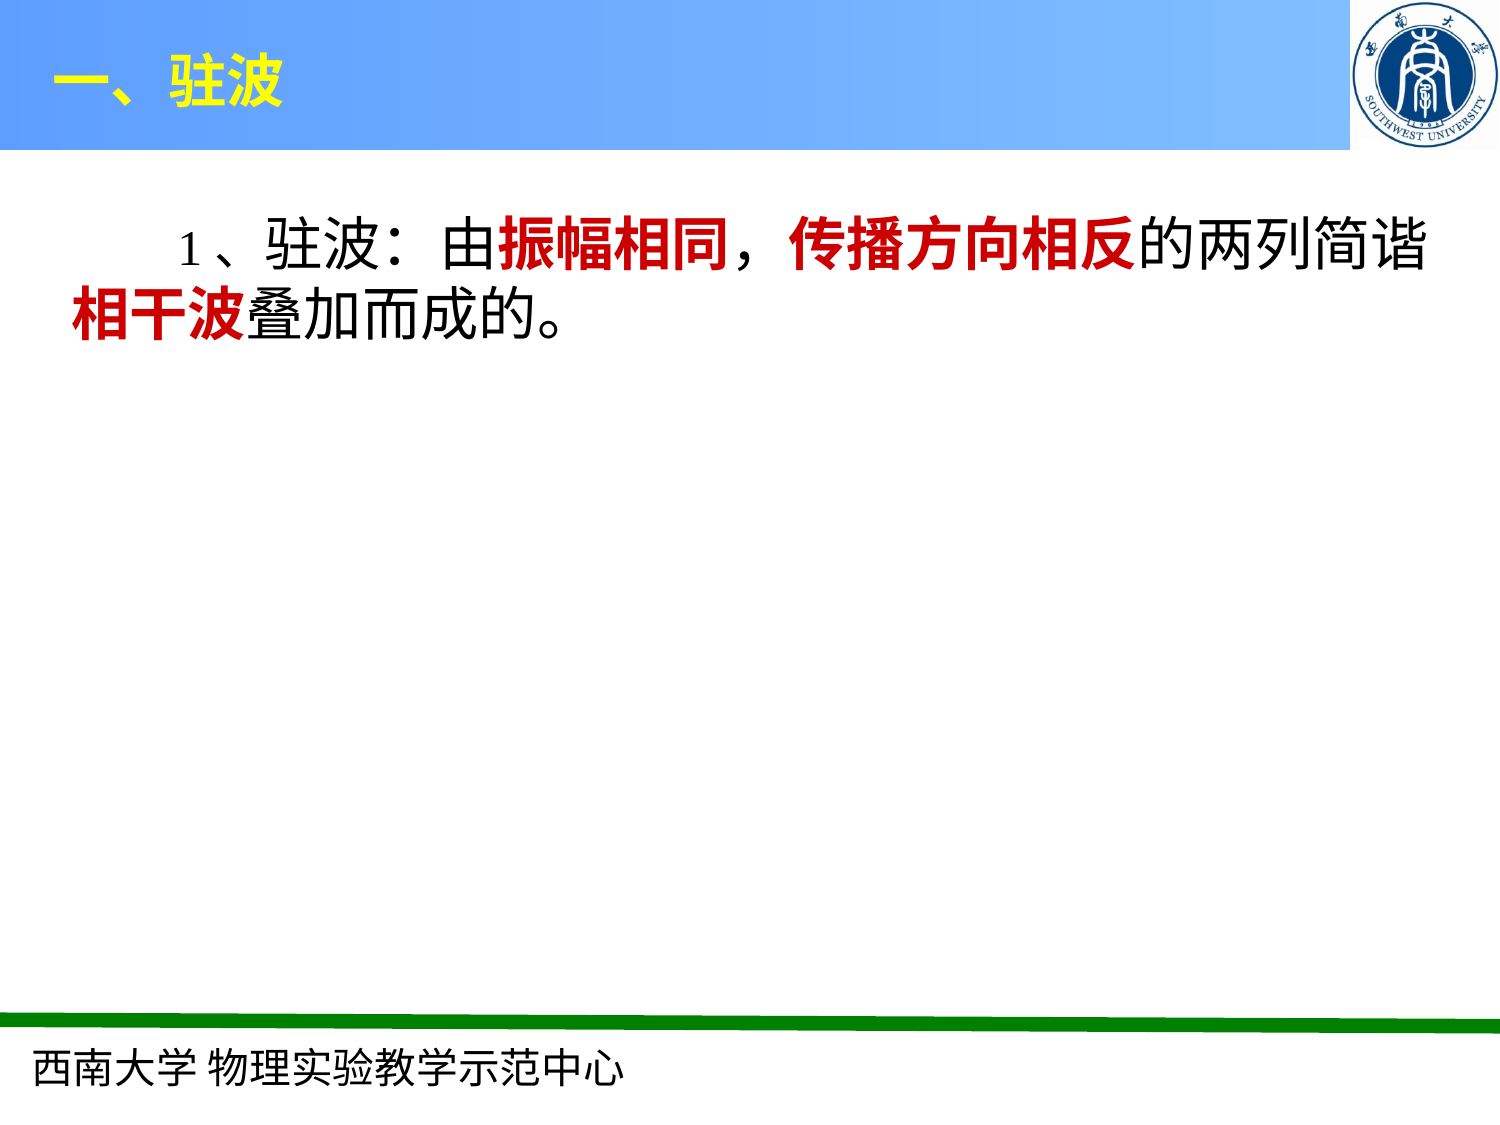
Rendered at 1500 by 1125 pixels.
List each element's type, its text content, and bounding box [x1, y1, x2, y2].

text_box 1、驻波：由振幅相同，传播方向相反的两列简谐相干波叠加而成的。 [0, 199, 1463, 350]
text_box 西南大学 物理实验教学示范中心 [16, 1024, 813, 1100]
text_box [0, 0, 1347, 150]
text_box 一、驻波 [37, 32, 1263, 125]
picture [1349, 0, 1500, 151]
